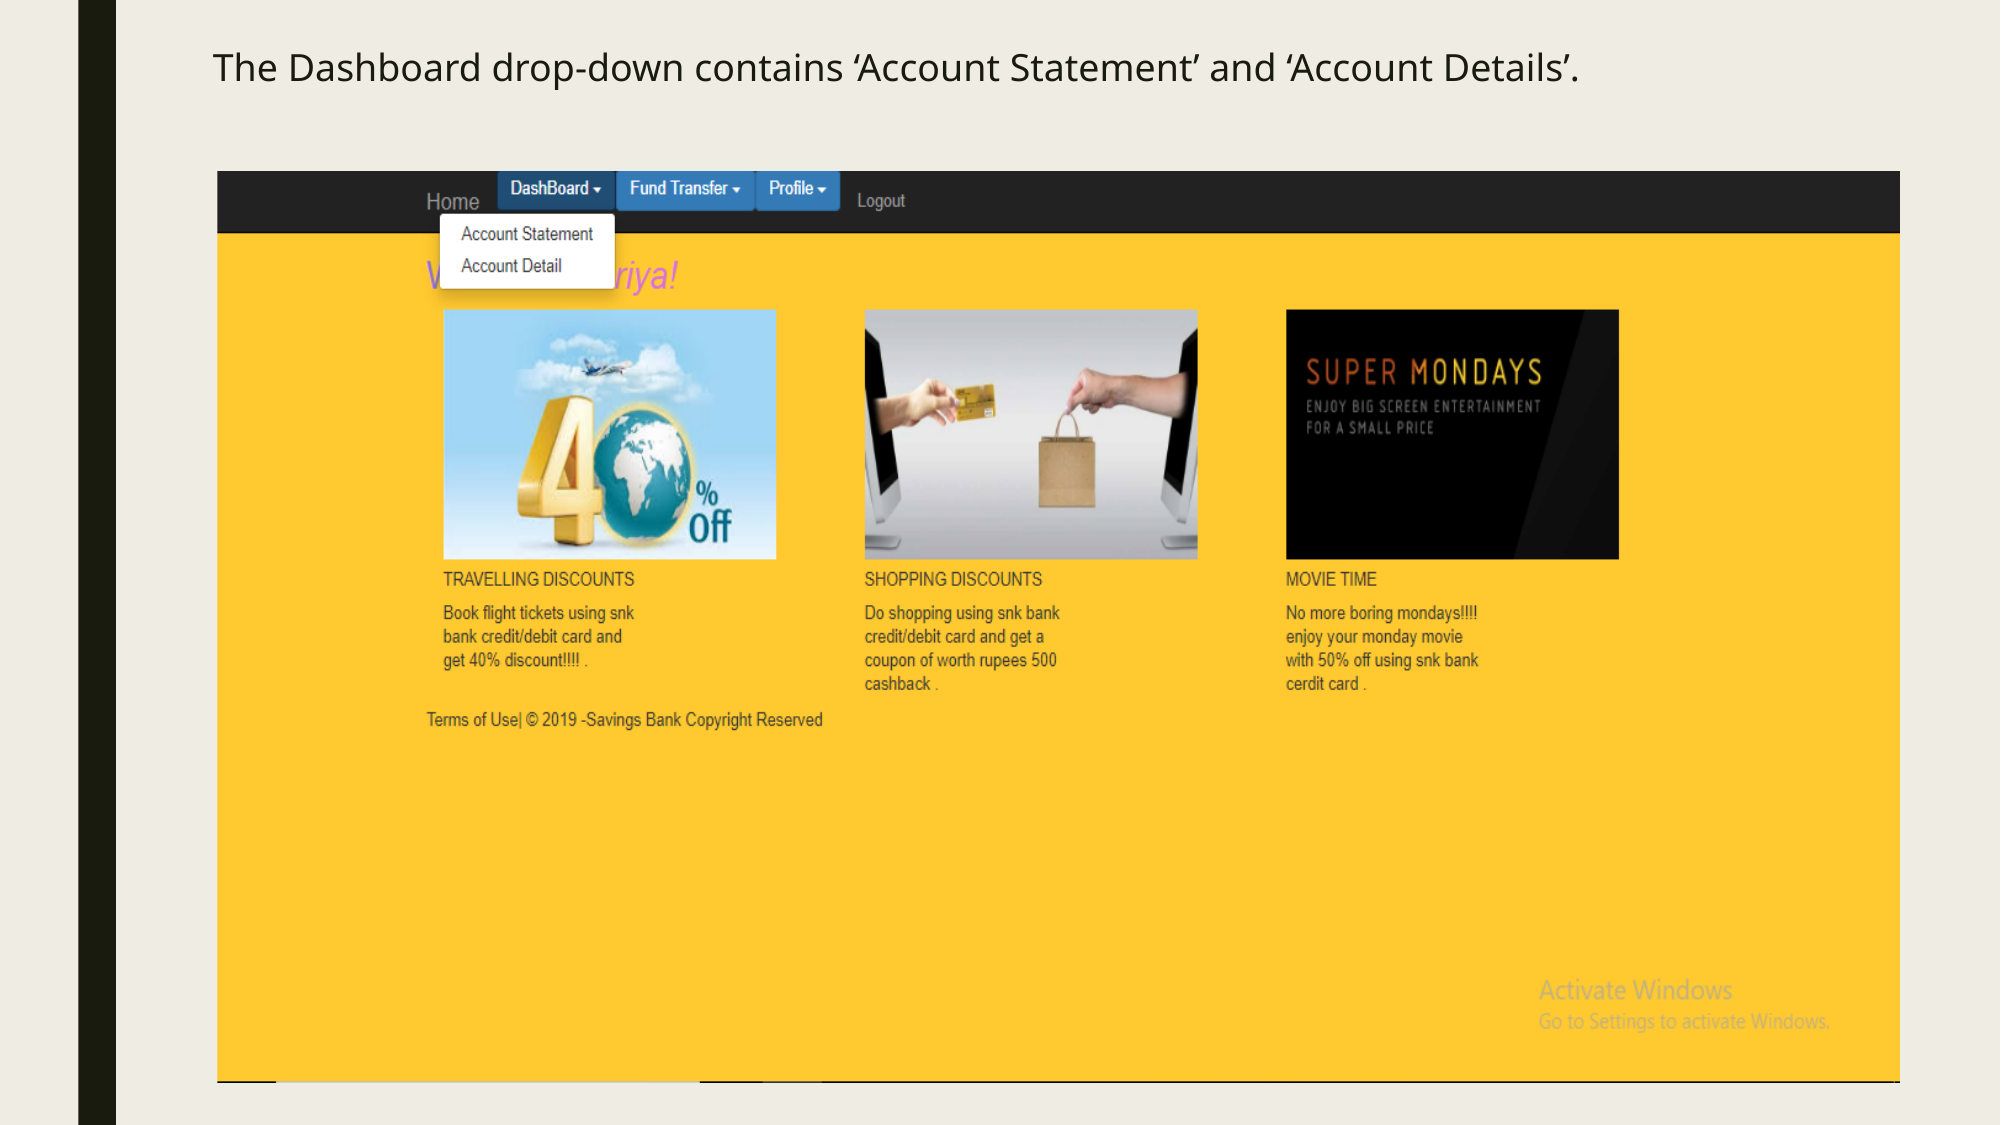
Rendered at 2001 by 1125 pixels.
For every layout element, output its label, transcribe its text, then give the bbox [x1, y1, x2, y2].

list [217, 171, 1900, 1083]
title The Dashboard drop-down contains ‘Account Statement’ and ‘Account Details’. [197, 42, 1773, 143]
